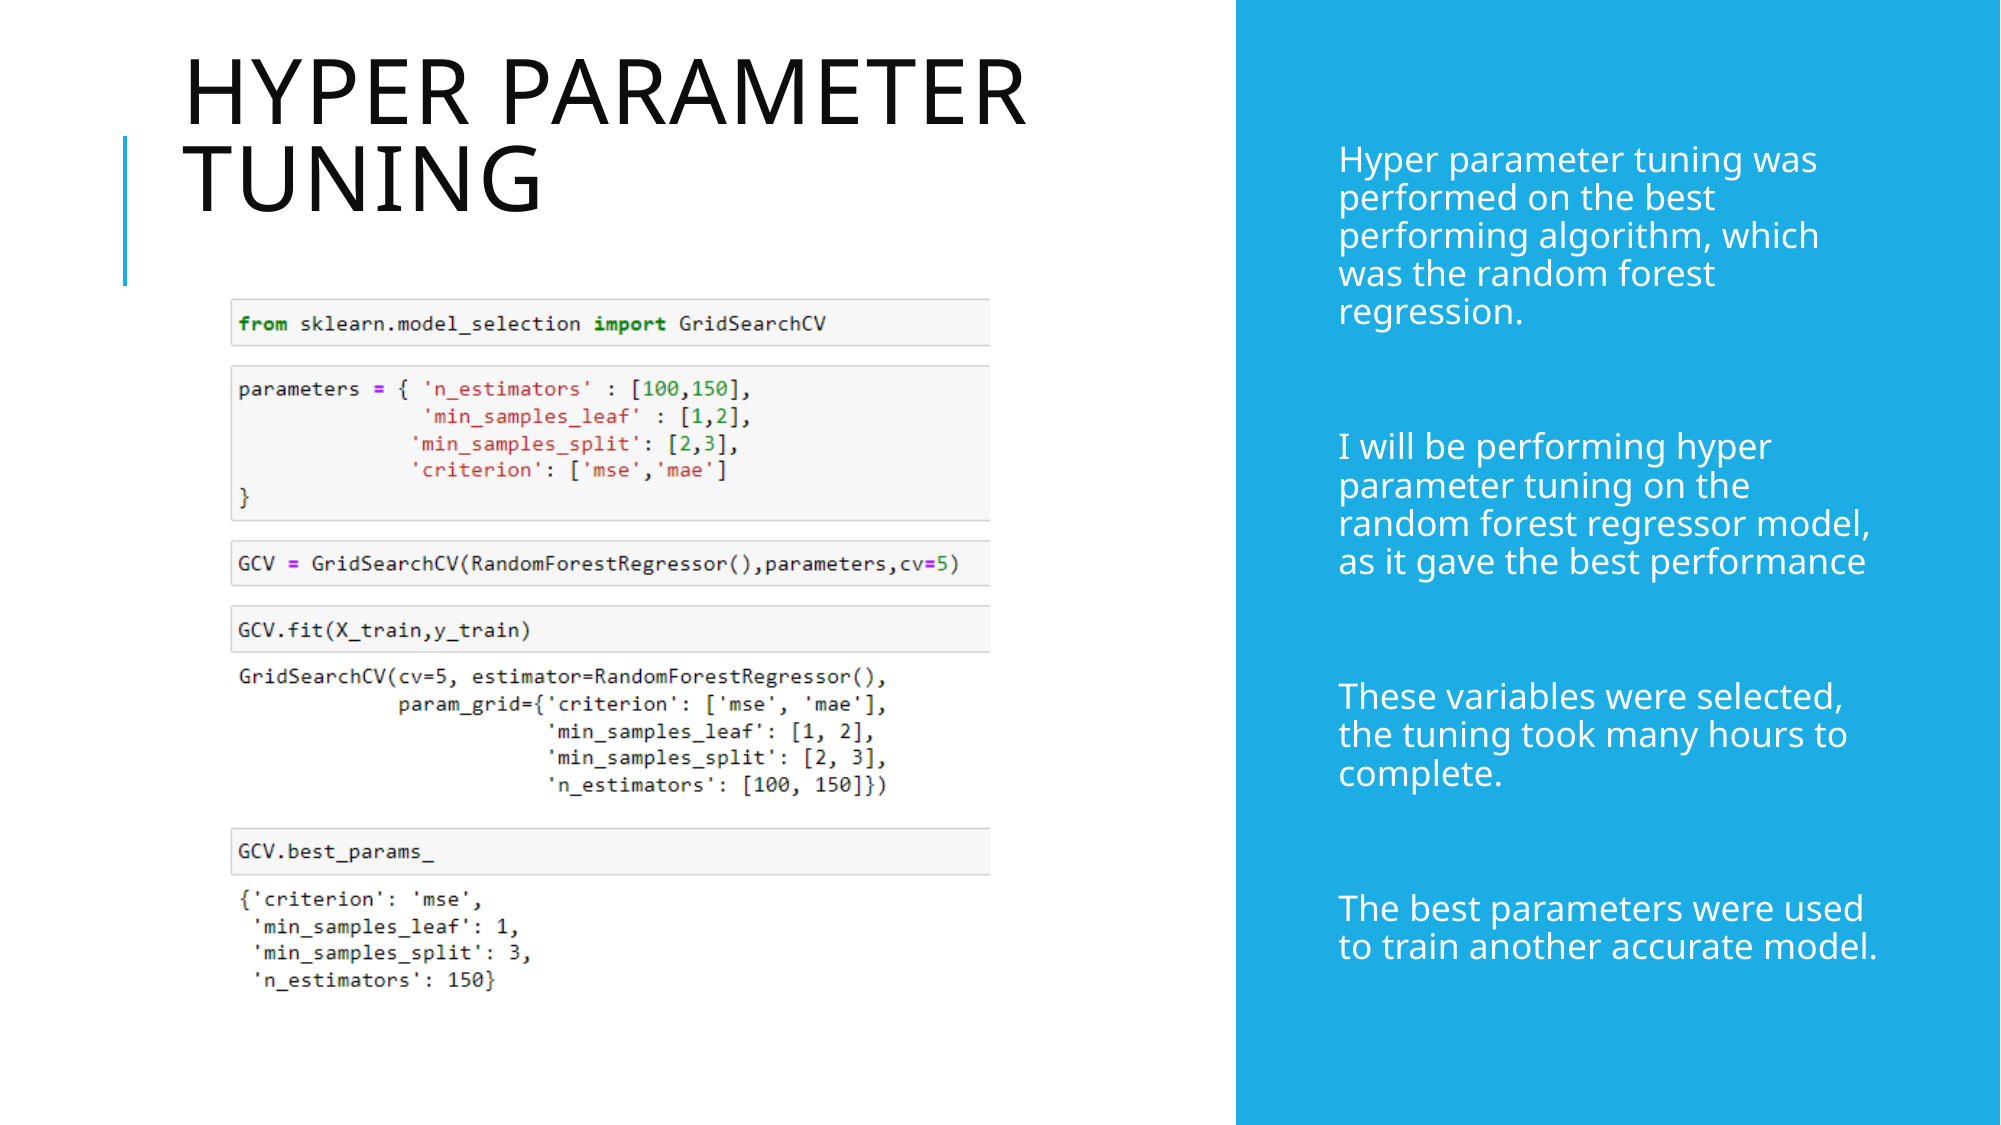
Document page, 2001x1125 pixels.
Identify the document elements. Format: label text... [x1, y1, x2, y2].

text_box [1235, 0, 2000, 1125]
list Hyper parameter tuning was performed on the best performing algorithm, which was the random forest regression. I will be performing hyper parameter tuning on the random forest regressor model, as it gave the best performance These variables were selected, the tuning took many hours to complete. The best parameters were used to train another accurate model. [1315, 96, 1895, 1013]
title Hyper parameter tuning [168, 18, 1131, 265]
picture [224, 295, 990, 1013]
